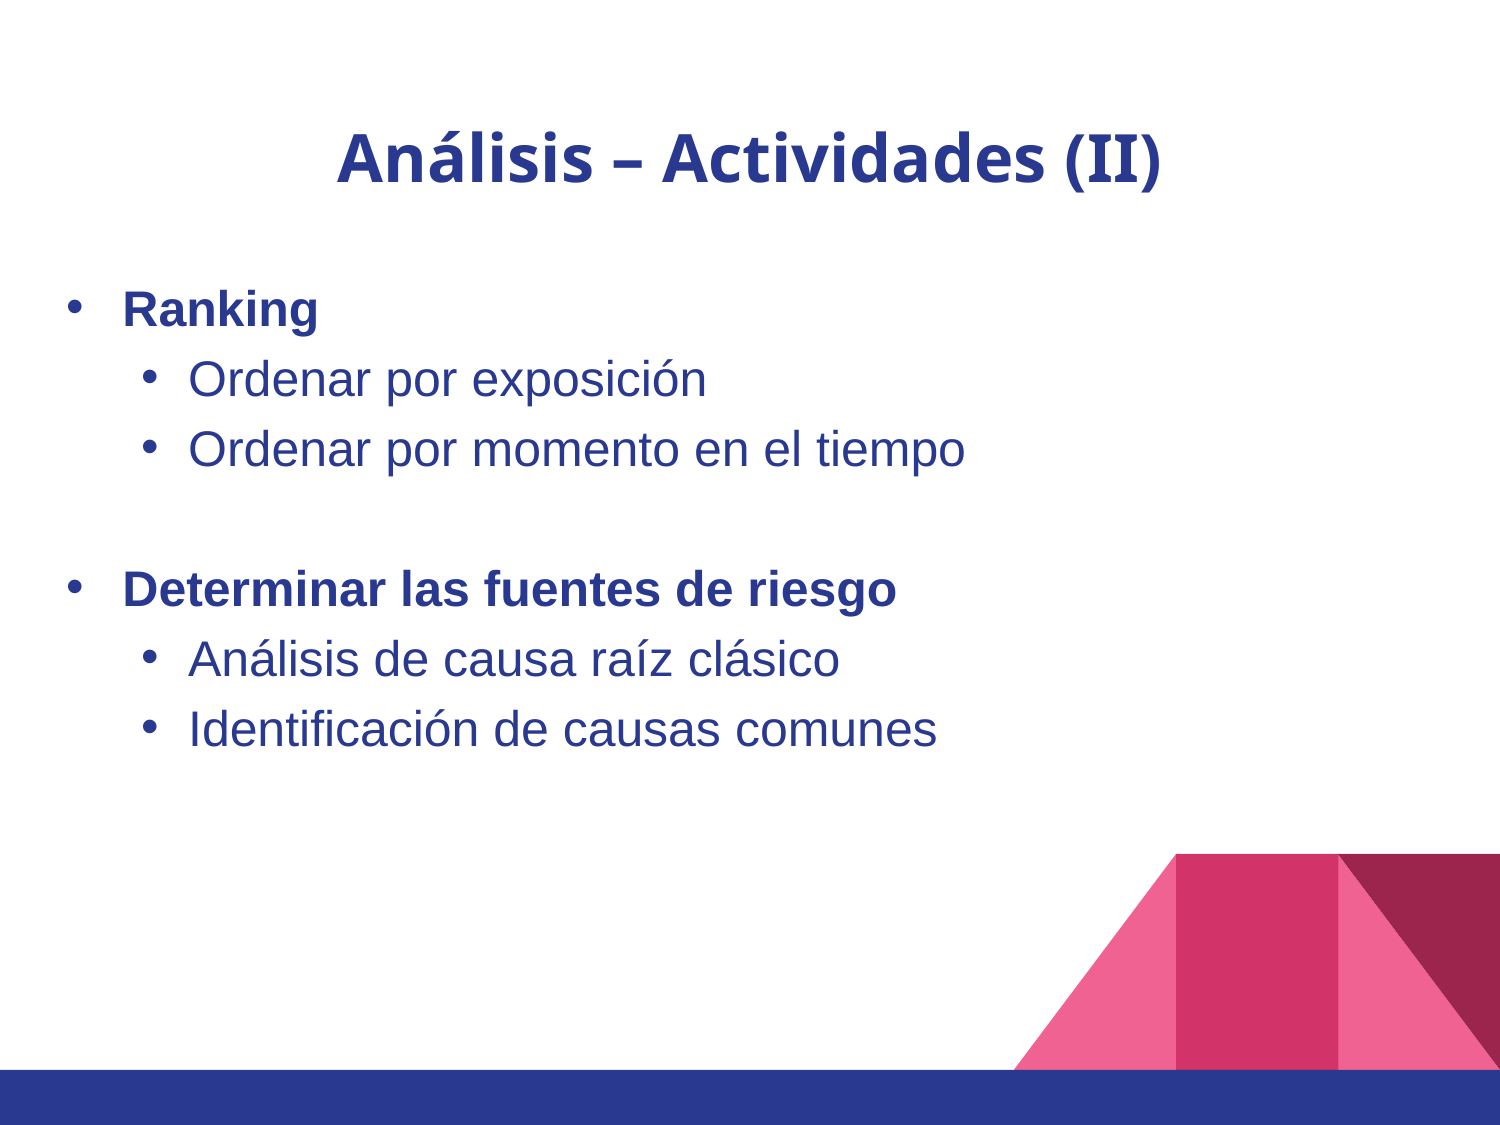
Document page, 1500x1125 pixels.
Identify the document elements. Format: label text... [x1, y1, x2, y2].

list Ranking Ordenar por exposición Ordenar por momento en el tiempo Determinar las fuentes de riesgo Análisis de causa raíz clásico Identificación de causas comunes [51, 268, 1449, 1000]
title Análisis – Actividades (II) [51, 89, 1449, 223]
